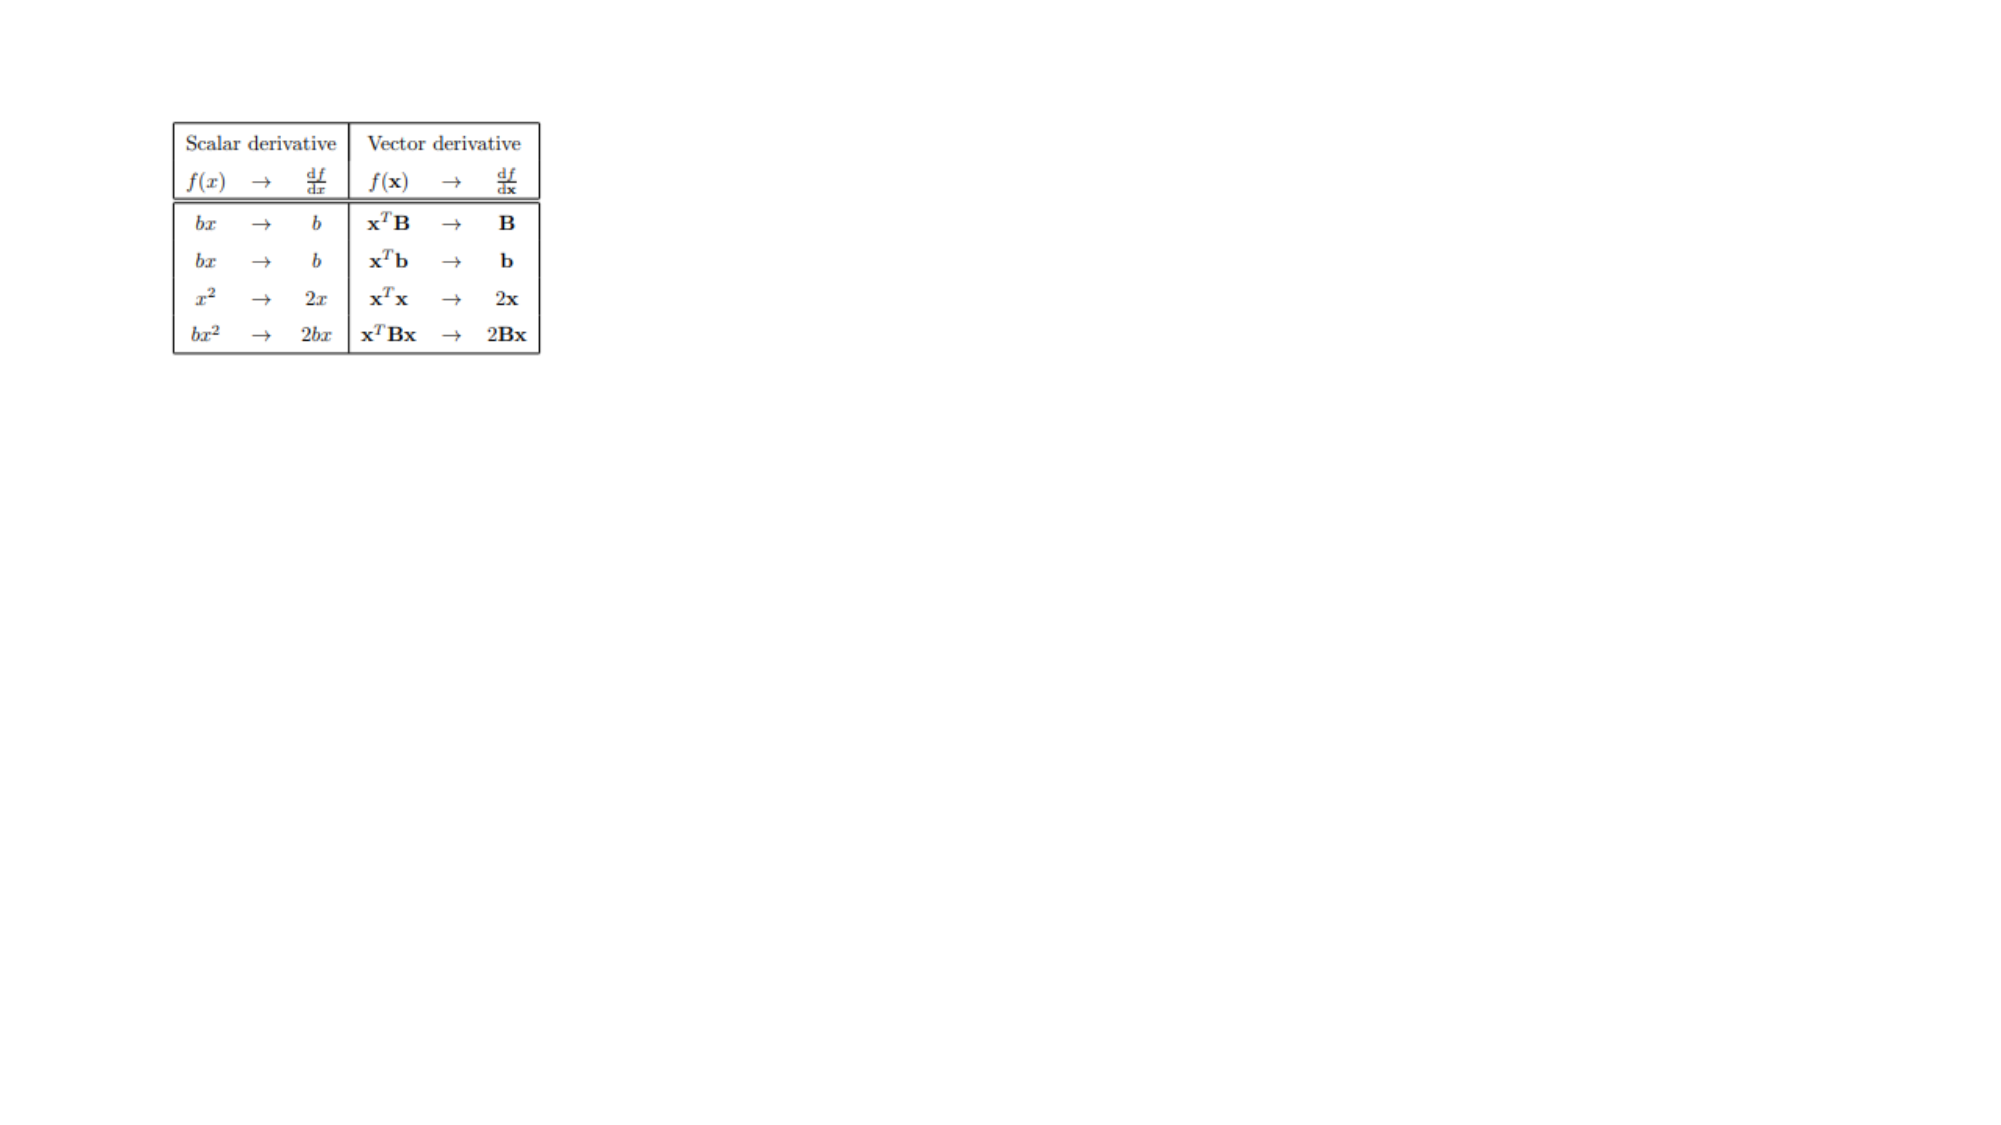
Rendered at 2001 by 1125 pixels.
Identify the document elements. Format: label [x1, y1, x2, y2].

picture [145, 107, 553, 368]
